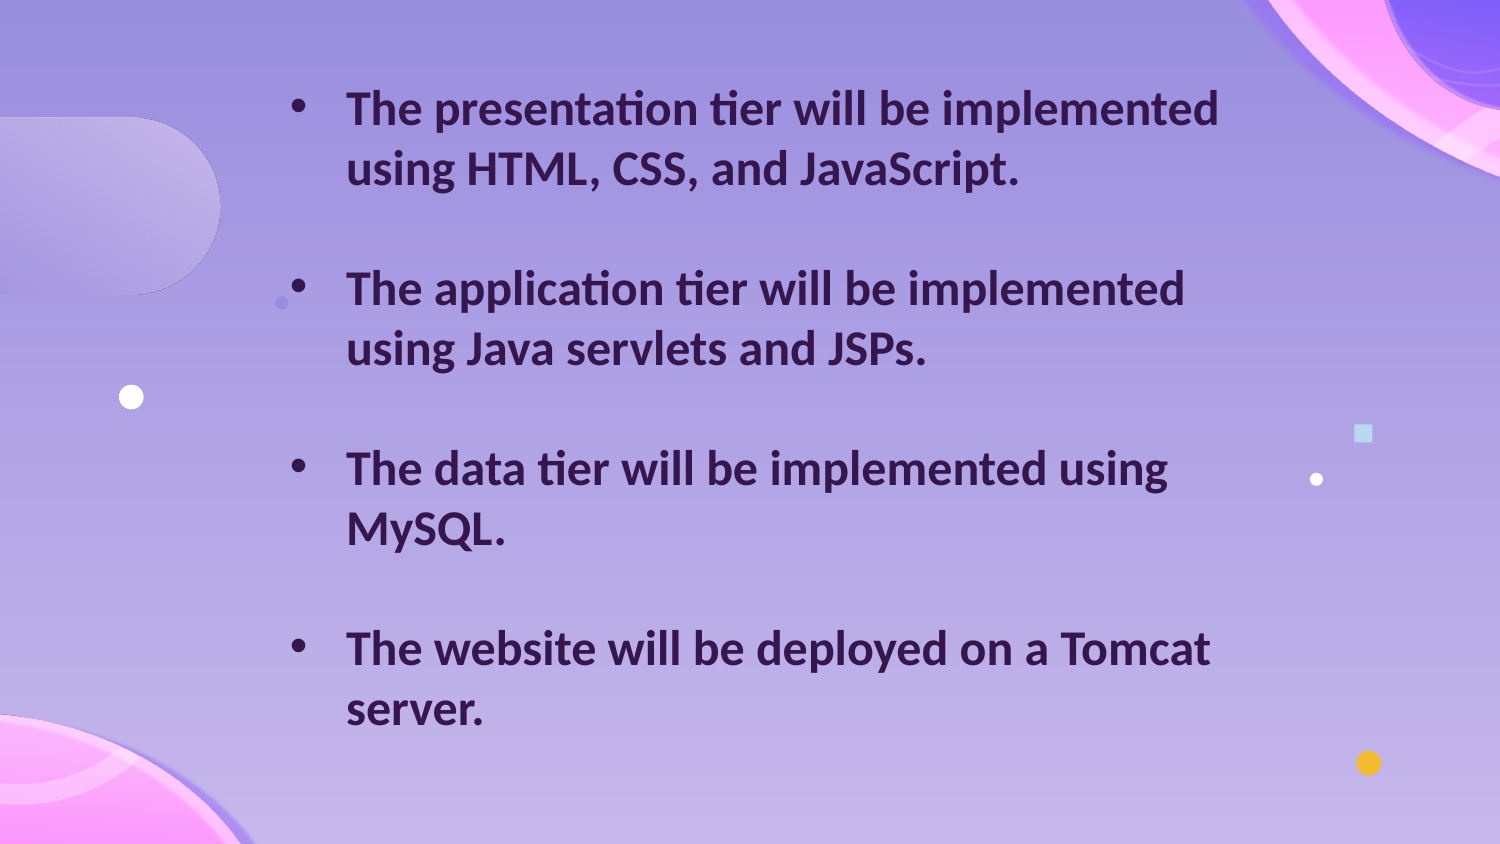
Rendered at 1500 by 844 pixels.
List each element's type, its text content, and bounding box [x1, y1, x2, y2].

picture [0, 111, 226, 298]
picture [0, 711, 280, 844]
text_box The presentation tier will be implemented using HTML, CSS, and JavaScript. The application tier will be implemented using Java servlets and JSPs. The data tier will be implemented using MySQL. The website will be deployed on a Tomcat server. [275, 67, 1300, 296]
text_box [118, 296, 1382, 776]
picture [1226, 0, 1500, 235]
